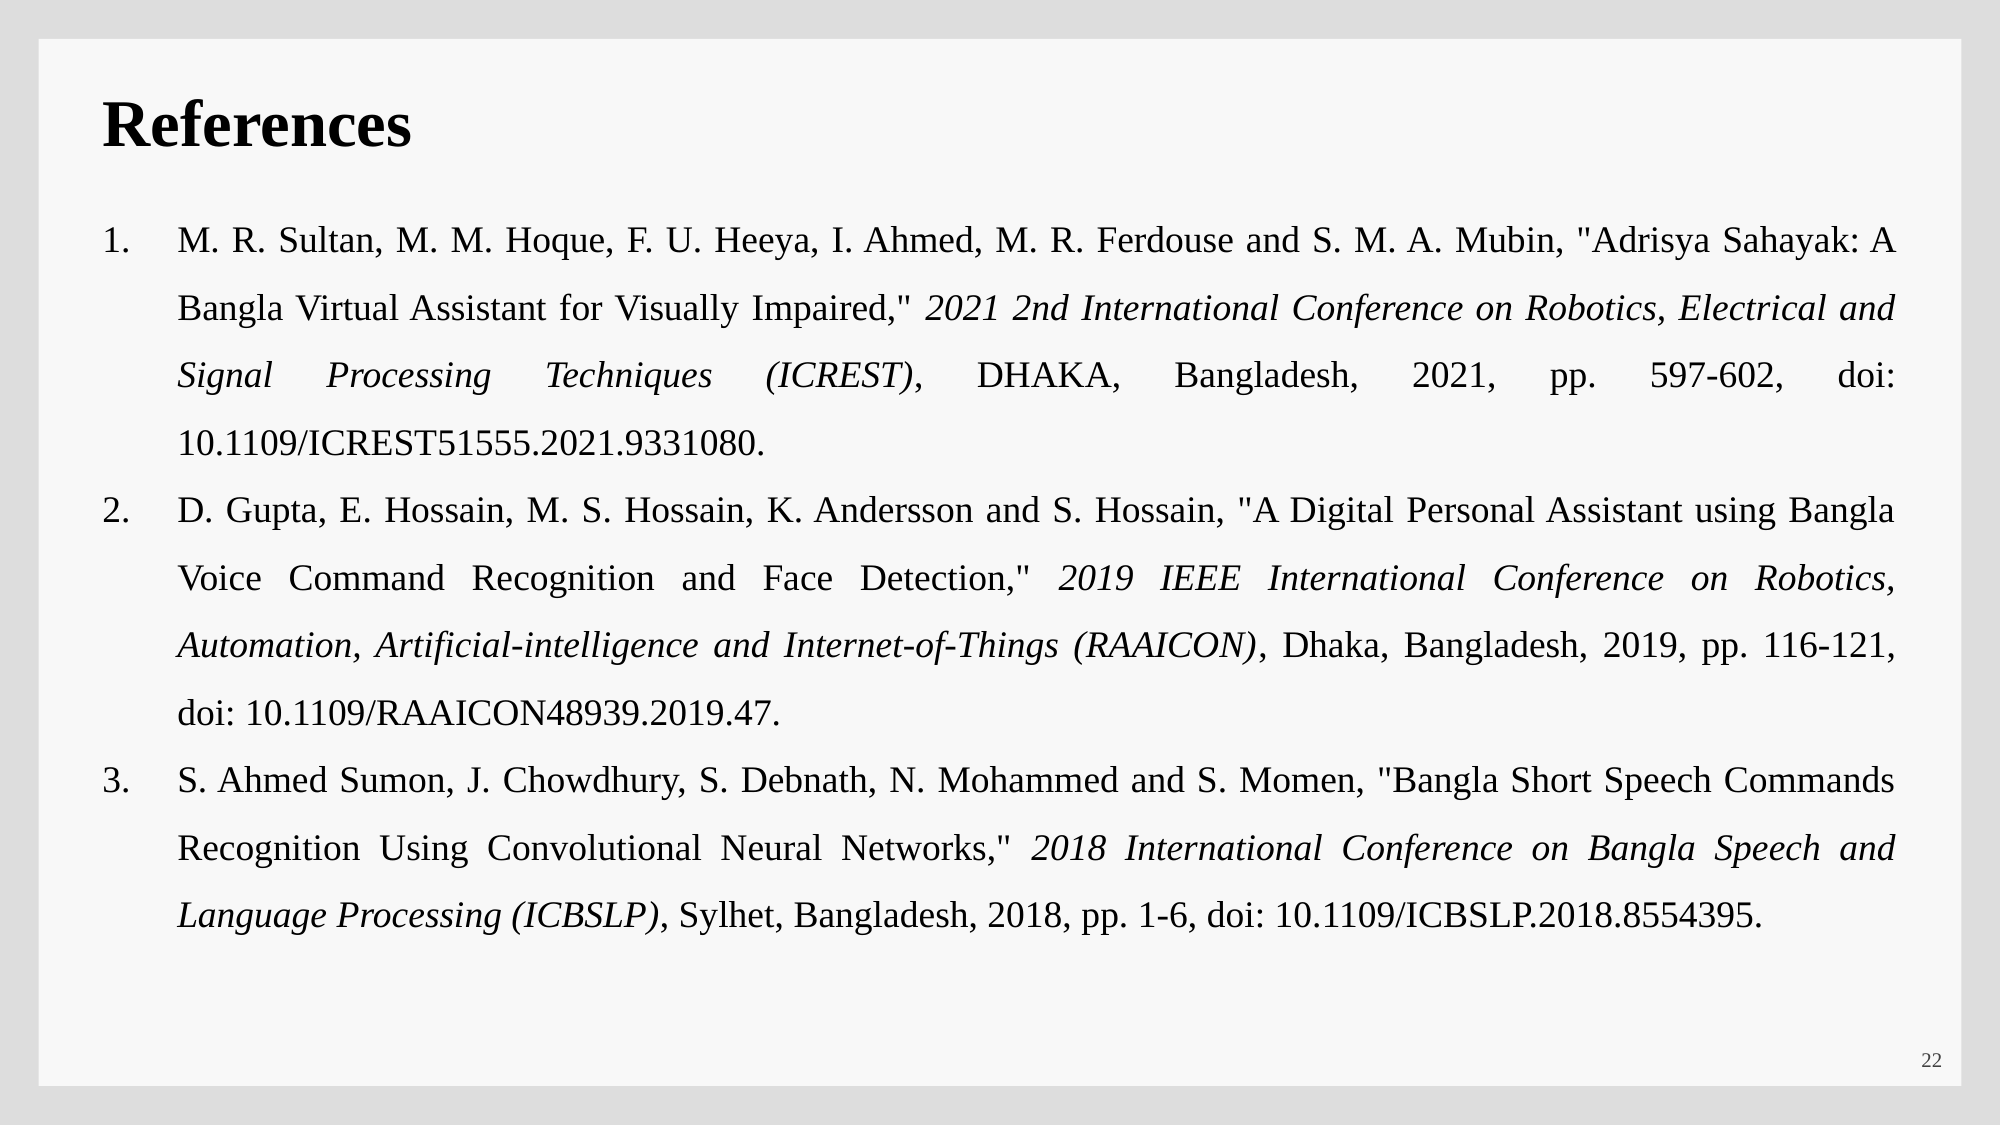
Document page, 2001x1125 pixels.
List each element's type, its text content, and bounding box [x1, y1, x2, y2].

text_box References [87, 72, 441, 168]
slide_number 22 [1717, 1034, 1958, 1080]
text_box M. R. Sultan, M. M. Hoque, F. U. Heeya, I. Ahmed, M. R. Ferdouse and S. M. A. Mubin, "Adrisya Sahayak: A Bangla Virtual Assistant for Visually Impaired," 2021 2nd International Conference on Robotics, Electrical and Signal Processing Techniques (ICREST), DHAKA, Bangladesh, 2021, pp. 597-602, doi: 10.1109/ICREST51555.2021.9331080. D. Gupta, E. Hossain, M. S. Hossain, K. Andersson and S. Hossain, "A Digital Personal Assistant using Bangla Voice Command Recognition and Face Detection," 2019 IEEE International Conference on Robotics, Automation, Artificial-intelligence and Internet-of-Things (RAAICON), Dhaka, Bangladesh, 2019, pp. 116-121, doi: 10.1109/RAAICON48939.2019.47. S. Ahmed Sumon, J. Chowdhury, S. Debnath, N. Mohammed and S. Momen, "Bangla Short Speech Commands Recognition Using Convolutional Neural Networks," 2018 International Conference on Bangla Speech and Language Processing (ICBSLP), Sylhet, Bangladesh, 2018, pp. 1-6, doi: 10.1109/ICBSLP.2018.8554395. [87, 185, 1912, 943]
